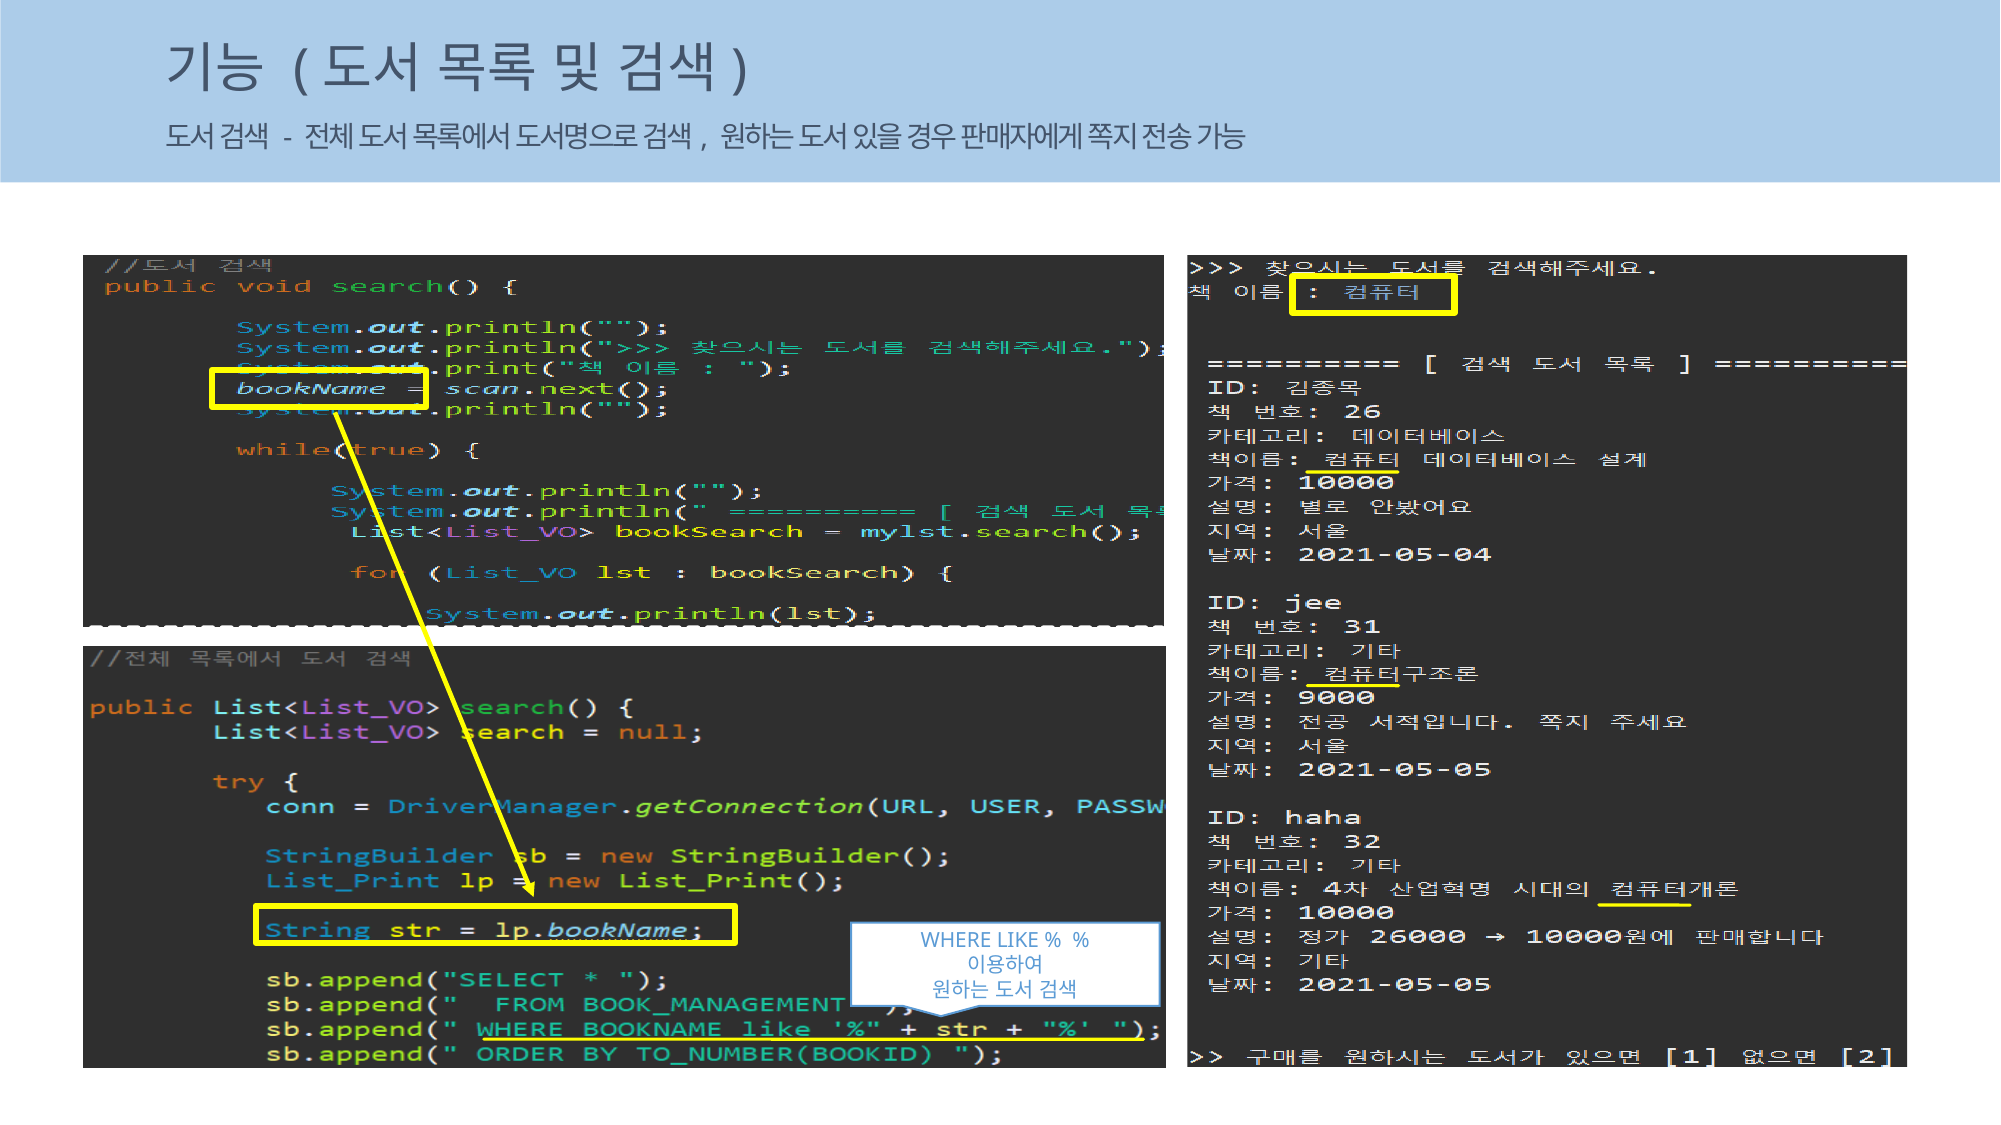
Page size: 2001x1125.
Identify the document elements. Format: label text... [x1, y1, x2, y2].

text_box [83, 255, 1908, 1067]
text_box 기능 (도서 목록 및 검색) 도서 검색 - 전체 도서 목록에서 도서명으로 검색, 원하는 도서 있을 경우 판매자에게 쪽지 전송 가능 [0, 0, 2000, 183]
